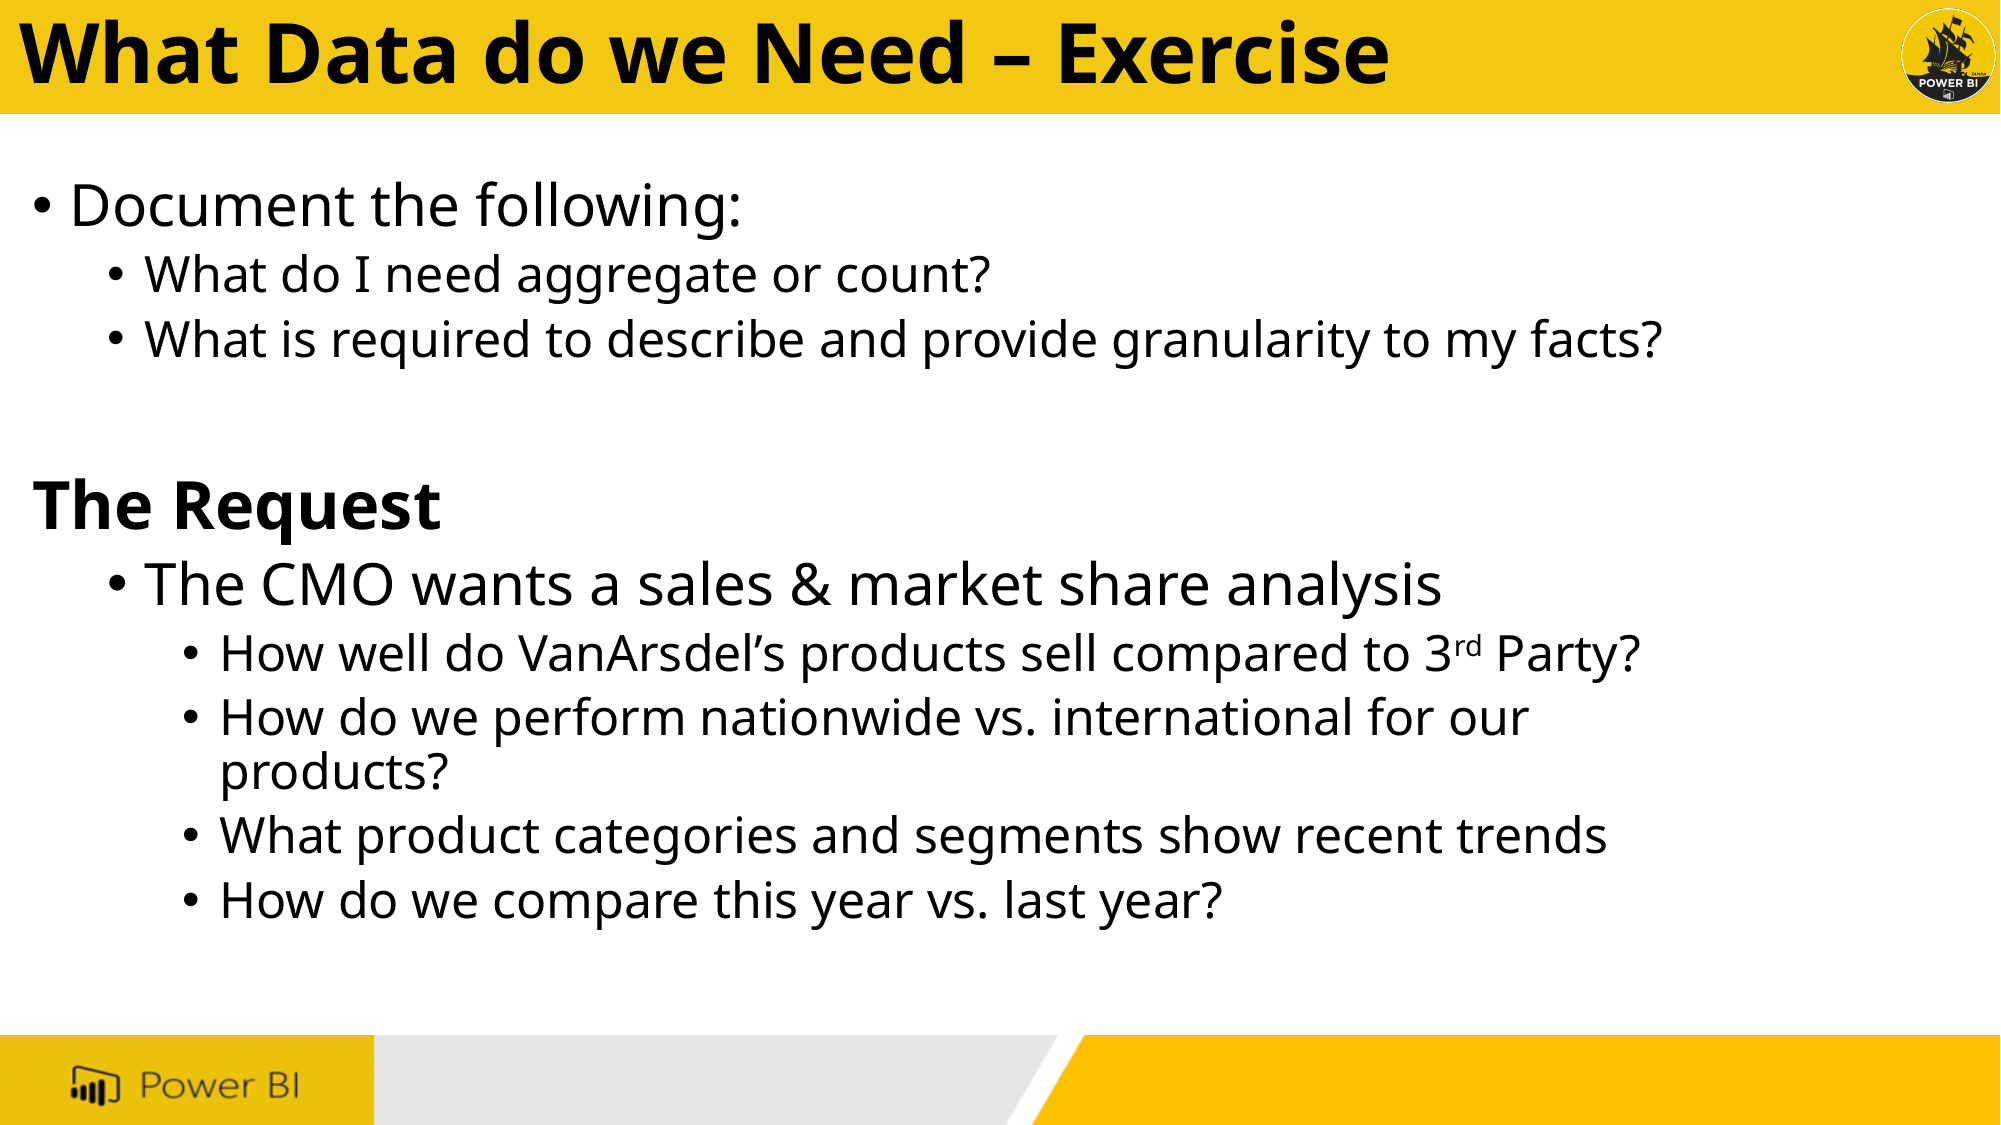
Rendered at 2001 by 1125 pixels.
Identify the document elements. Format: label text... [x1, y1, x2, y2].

title What Data do we Need – Exercise [4, 10, 1688, 103]
picture [0, 1035, 2000, 1125]
list Document the following: What do I need aggregate or count? What is required to describe and provide granularity to my facts? The Request The CMO wants a sales & market share analysis How well do VanArsdel’s products sell compared to 3rd Party? How do we perform nationwide vs. international for our products? What product categories and segments show recent trends How do we compare this year vs. last year? [17, 168, 1688, 983]
picture [1901, 8, 1996, 103]
